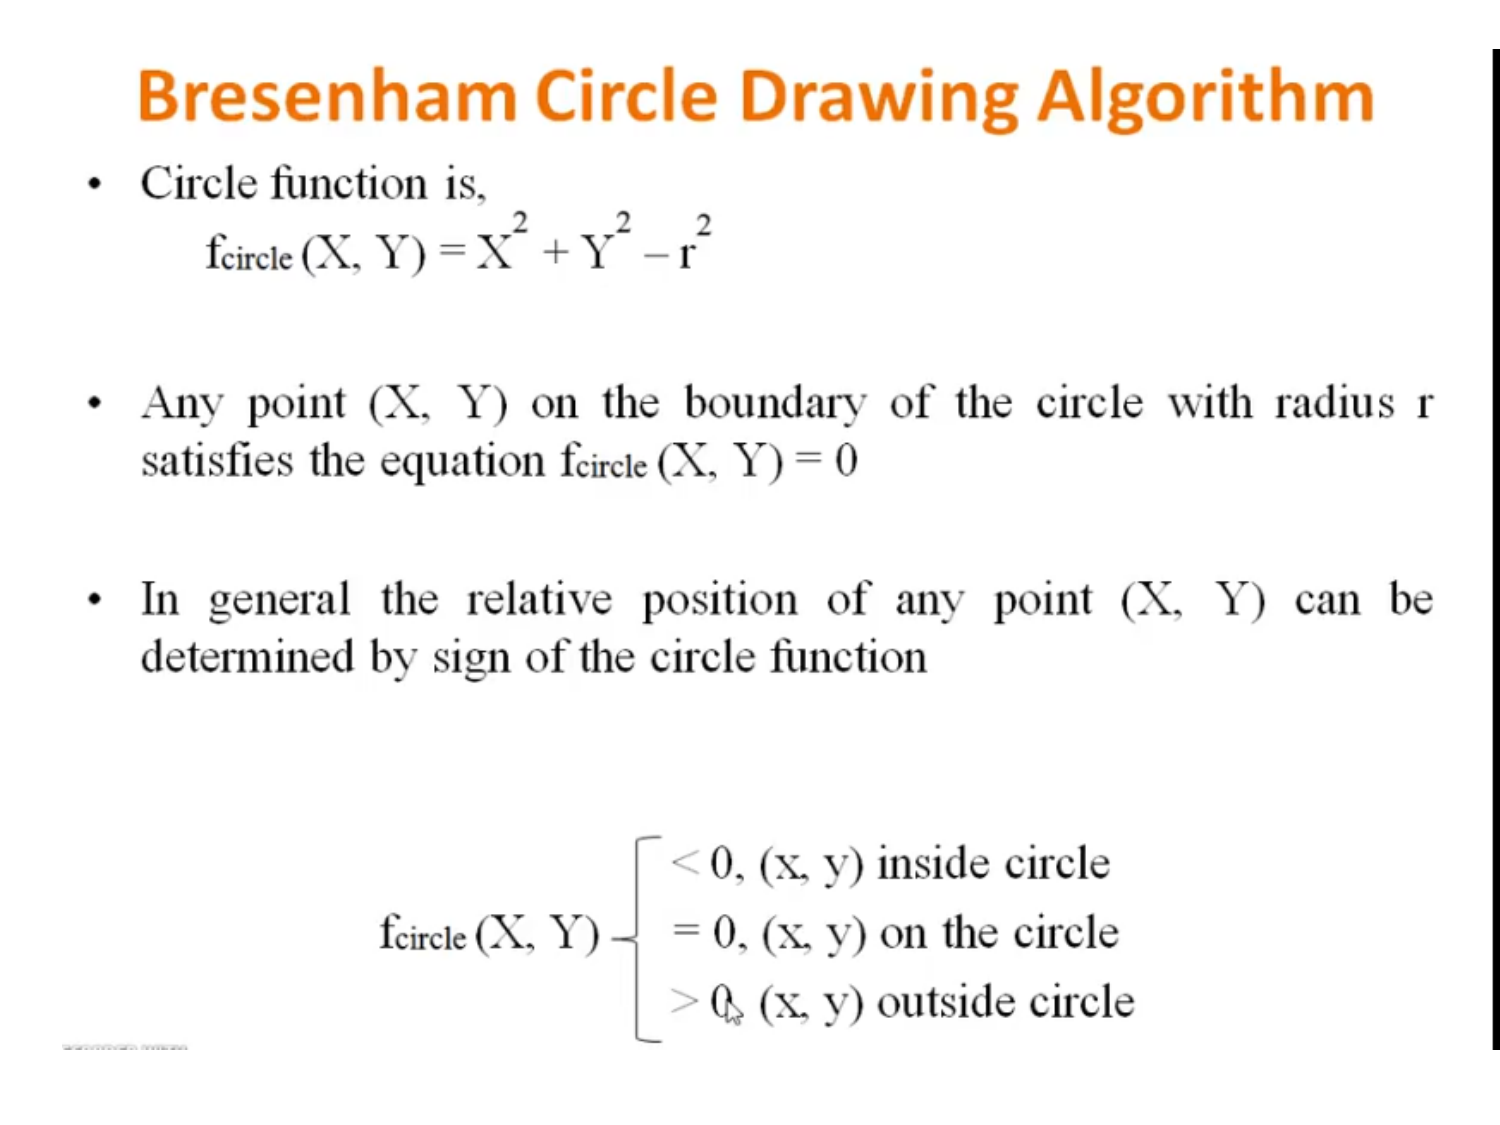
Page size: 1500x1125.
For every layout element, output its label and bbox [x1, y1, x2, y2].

list [62, 49, 1500, 1051]
